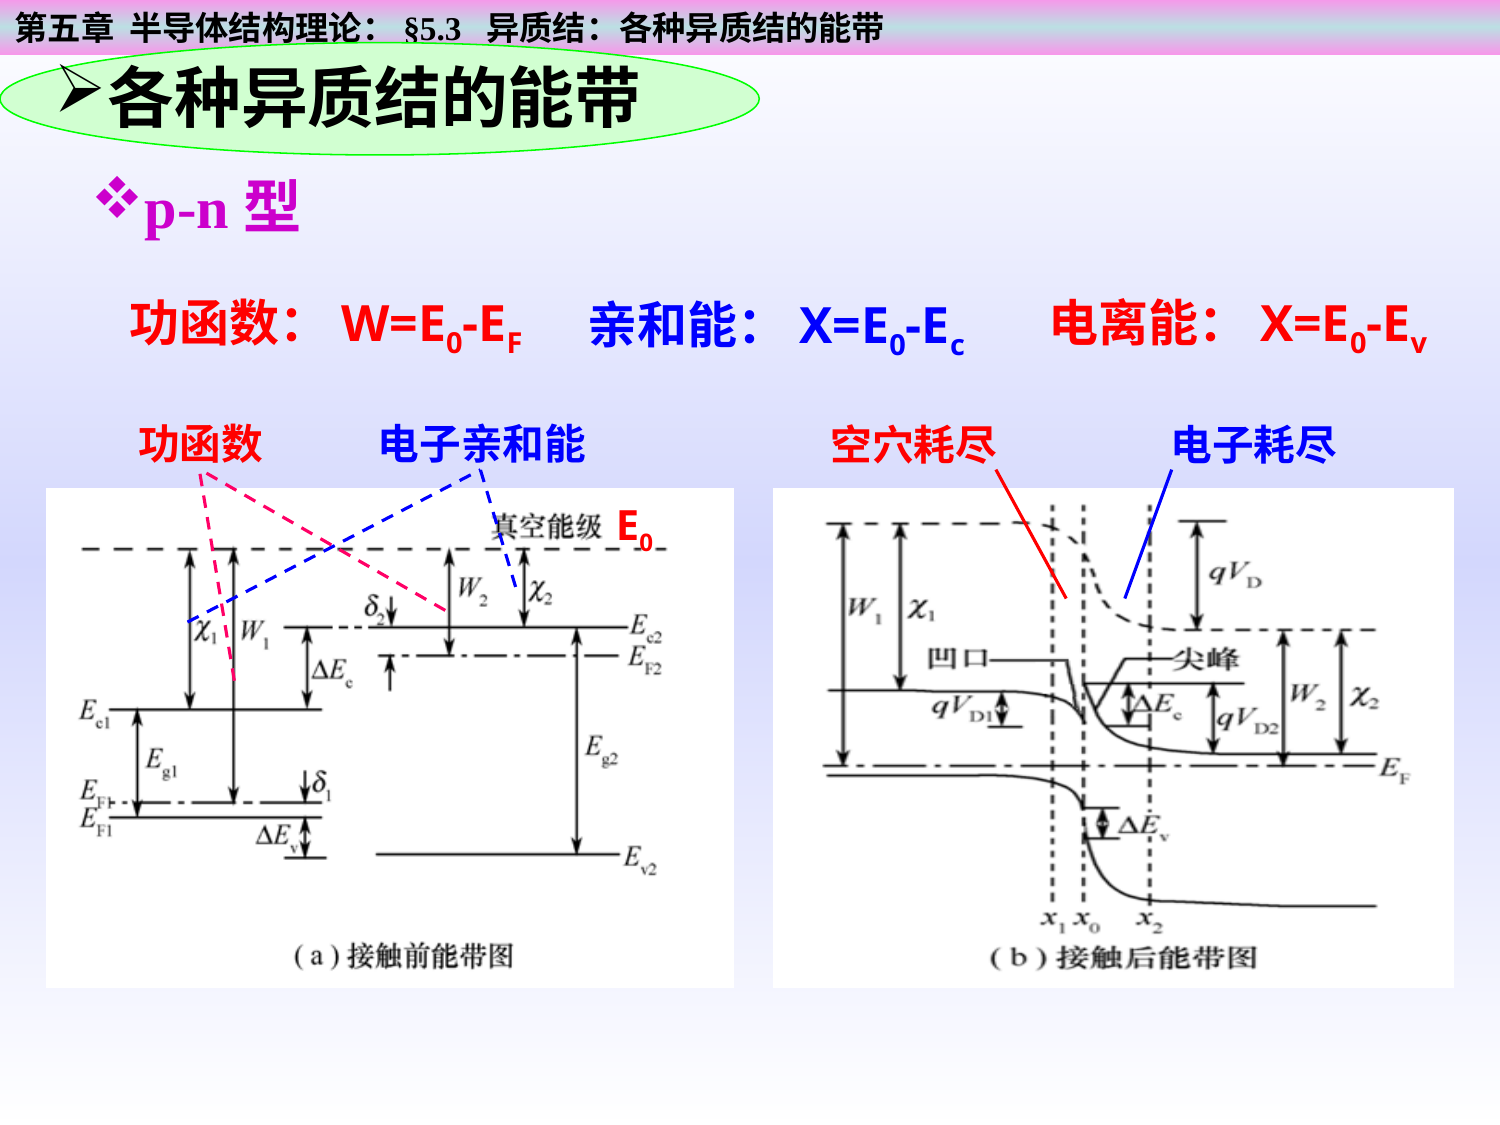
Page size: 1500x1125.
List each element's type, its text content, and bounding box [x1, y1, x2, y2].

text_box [796, 410, 1067, 599]
text_box 亲和能：X=E0-Ec [572, 285, 1087, 369]
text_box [0, 42, 798, 156]
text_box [101, 410, 446, 681]
picture [773, 488, 1454, 988]
text_box 第五章 半导体结构理论：§5.3 异质结：各种异质结的能带 [0, 0, 1500, 55]
text_box 功函数：W=E0-EF [114, 284, 629, 368]
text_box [442, 409, 652, 623]
text_box 电离能：X=E0-Ev [1033, 284, 1500, 368]
picture [46, 488, 734, 988]
text_box p-n型 [76, 164, 370, 248]
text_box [1124, 410, 1360, 599]
